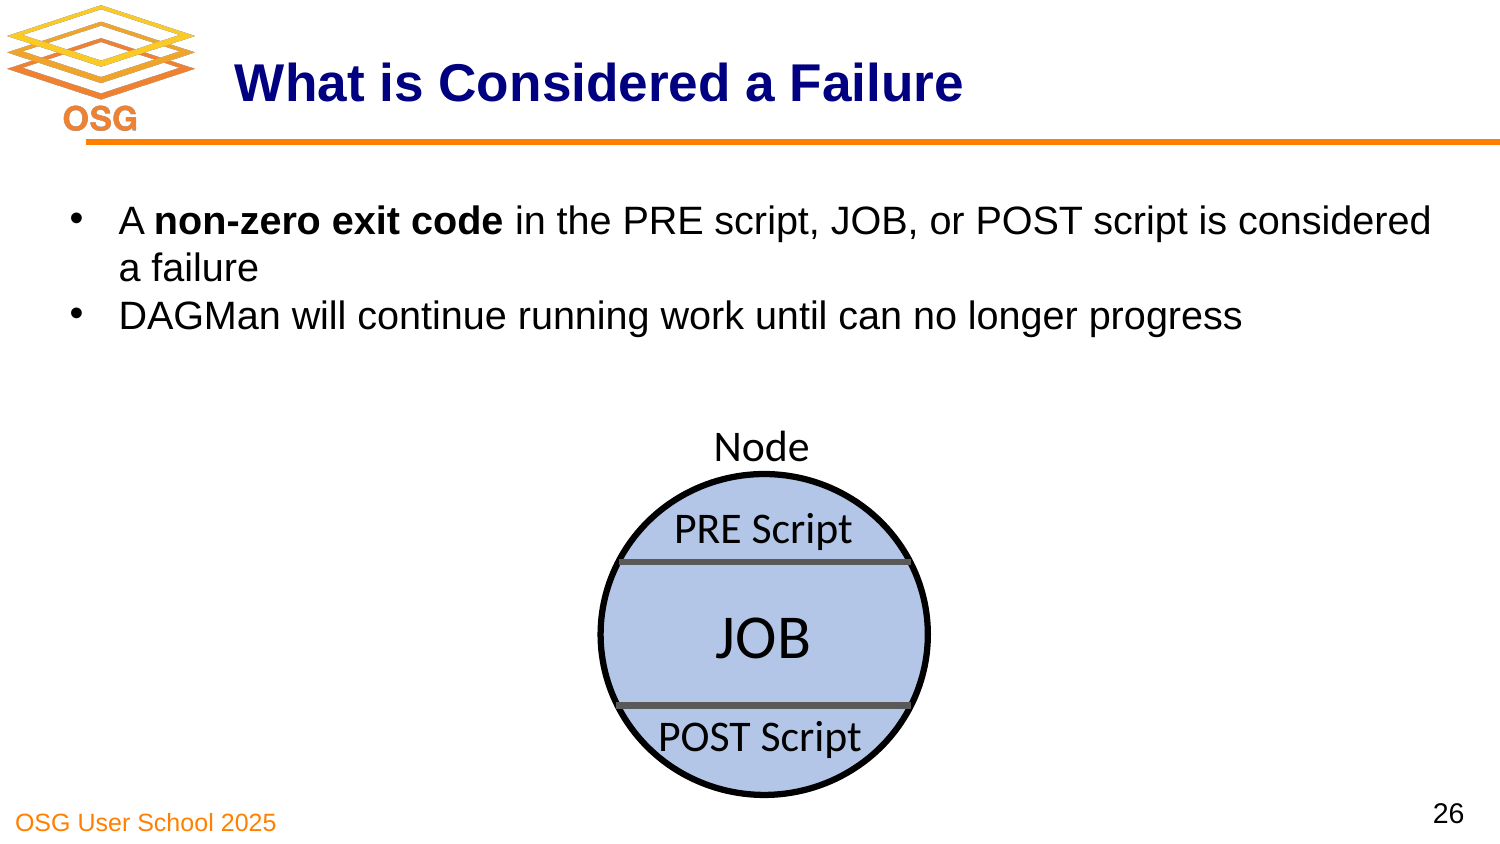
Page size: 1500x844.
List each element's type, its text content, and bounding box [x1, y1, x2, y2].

title What is Considered a Failure [219, 33, 1449, 127]
text_box POST Script [647, 713, 882, 766]
text_box [619, 509, 662, 559]
text_box [600, 562, 928, 705]
text_box Node [702, 411, 825, 476]
text_box [670, 766, 858, 795]
picture [7, 5, 195, 131]
text_box [866, 508, 909, 559]
list A non-zero exit code in the PRE script, JOB, or POST script is considered a failure DAGMan will continue running work until can no longer progress [51, 189, 1449, 675]
text_box PRE Script [662, 494, 866, 559]
slide_number 26 [1389, 780, 1480, 844]
text_box [685, 476, 844, 494]
text_box JOB [704, 590, 823, 678]
text_box [621, 713, 647, 747]
text_box [882, 713, 907, 746]
